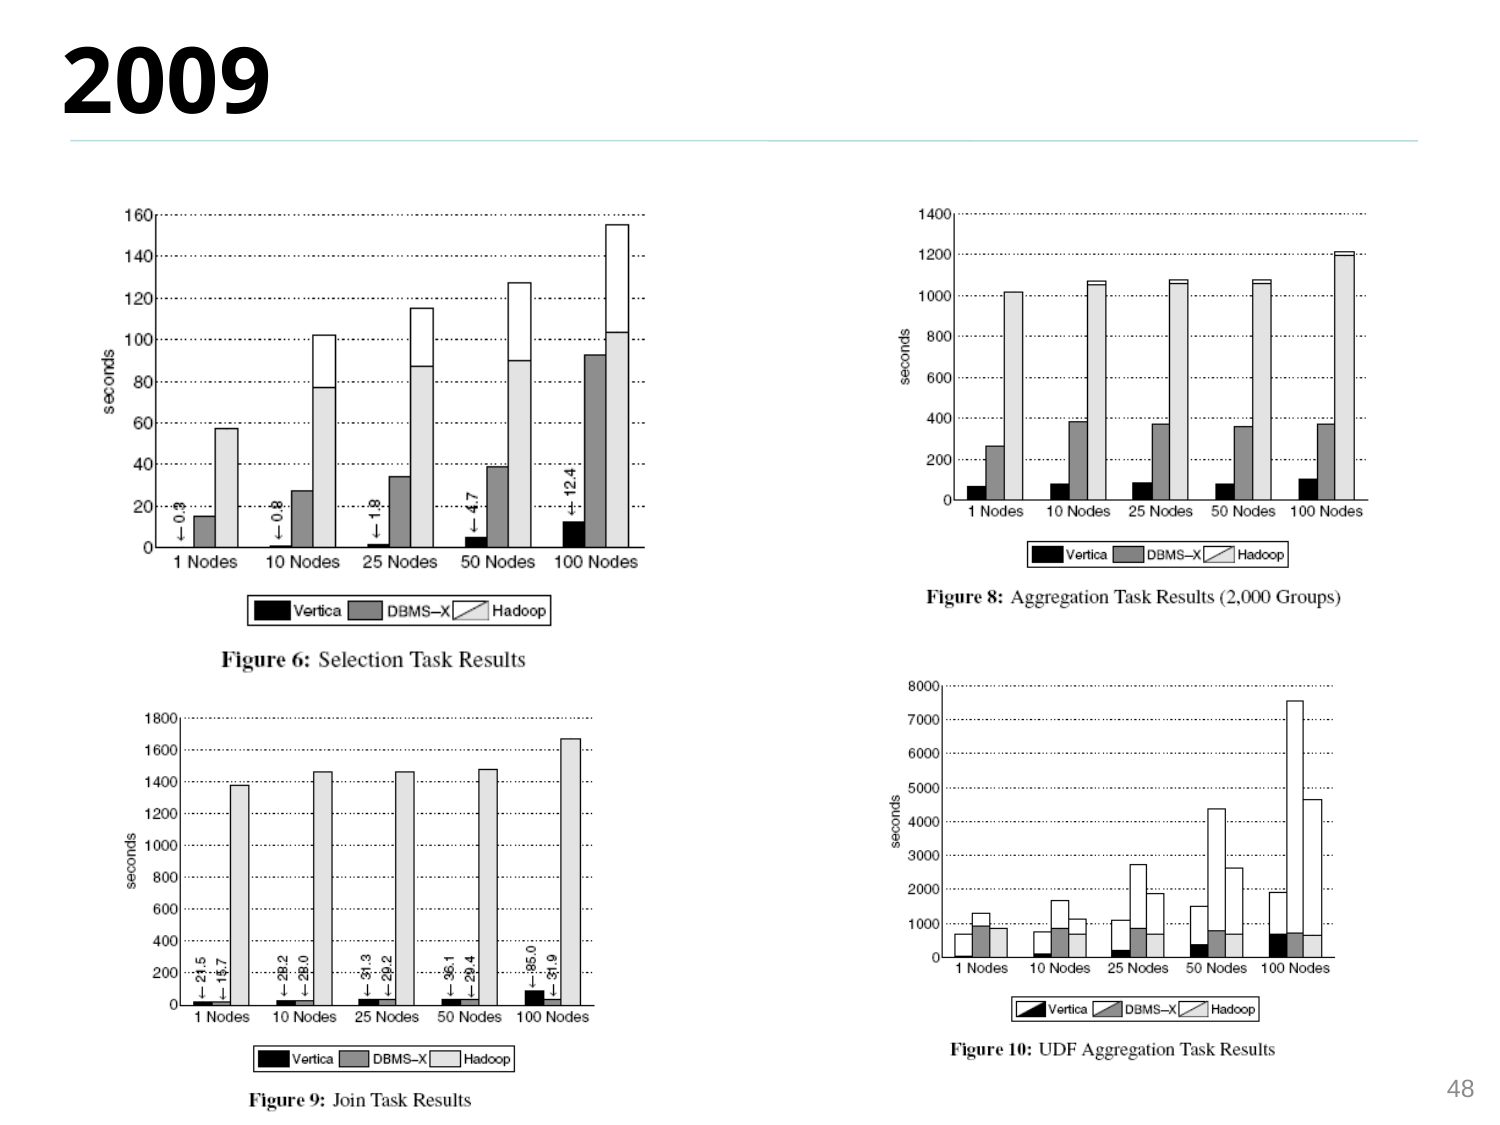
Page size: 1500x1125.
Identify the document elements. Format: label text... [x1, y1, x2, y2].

picture [76, 195, 662, 680]
slide_number 48 [1139, 1057, 1490, 1118]
picture [879, 668, 1356, 1067]
picture [88, 698, 613, 1125]
title 2009 [46, 11, 1419, 143]
picture [879, 184, 1389, 623]
